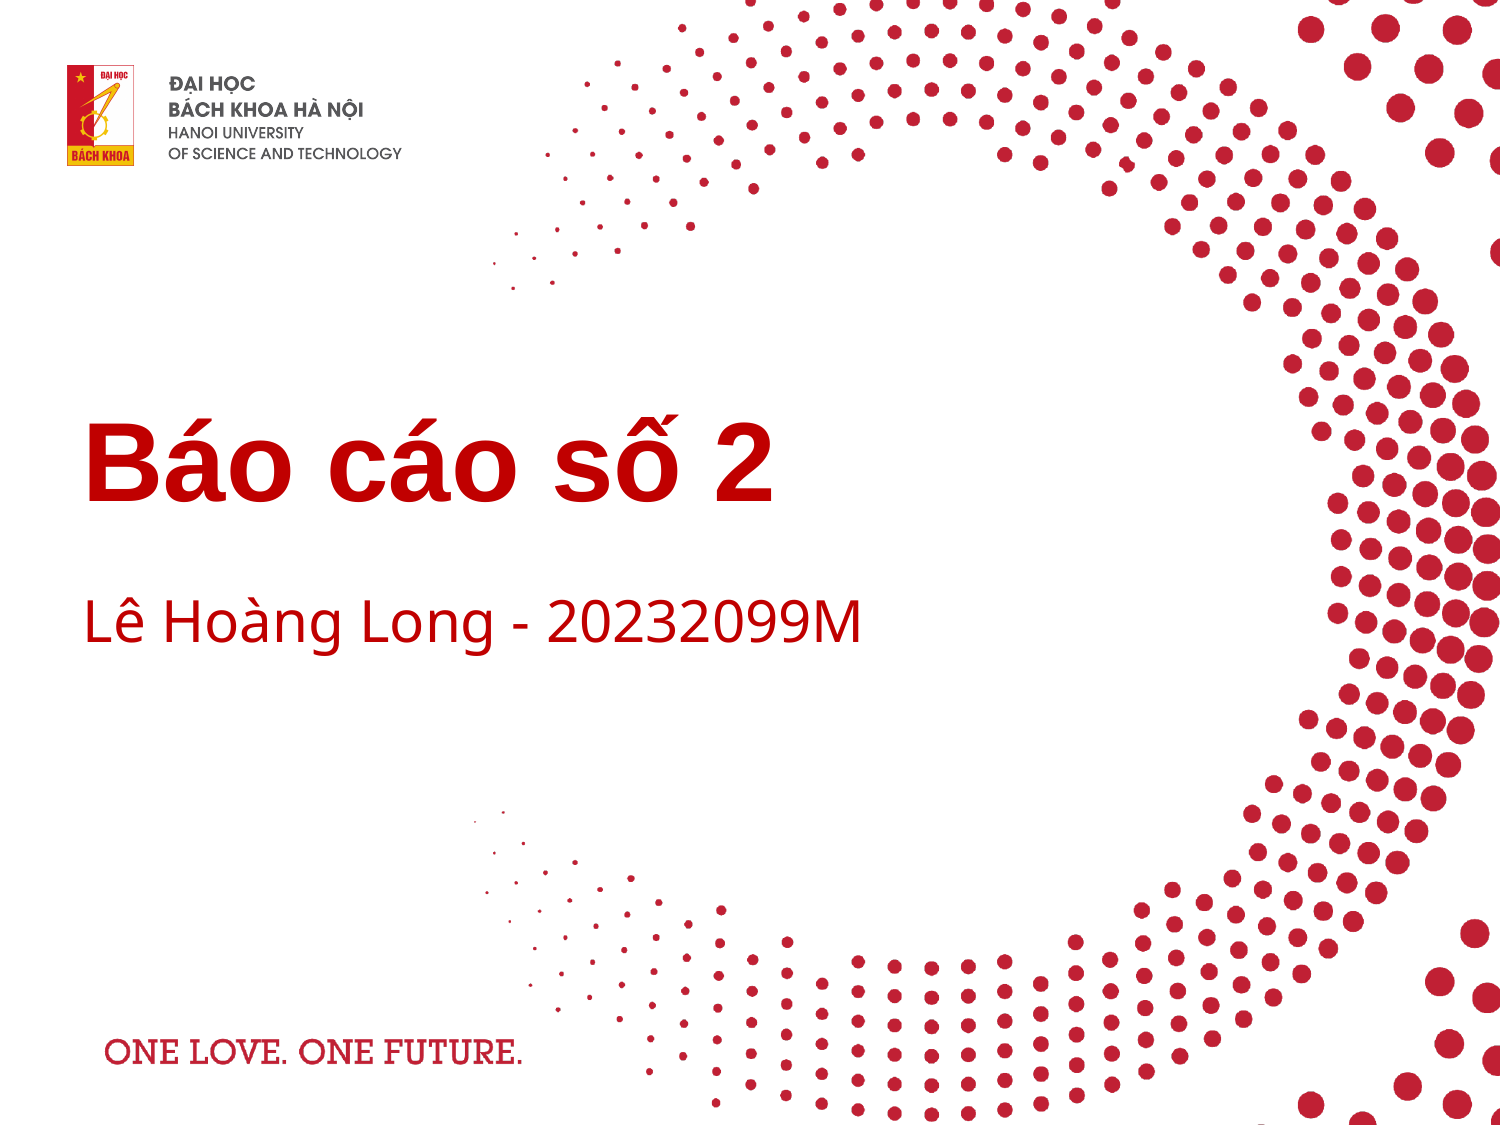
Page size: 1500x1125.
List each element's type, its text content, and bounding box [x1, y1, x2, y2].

picture [0, 0, 1500, 1125]
text_box Báo cáo số 2 [67, 397, 1273, 537]
text_box Lê Hoàng Long - 20232099M [67, 585, 1273, 725]
